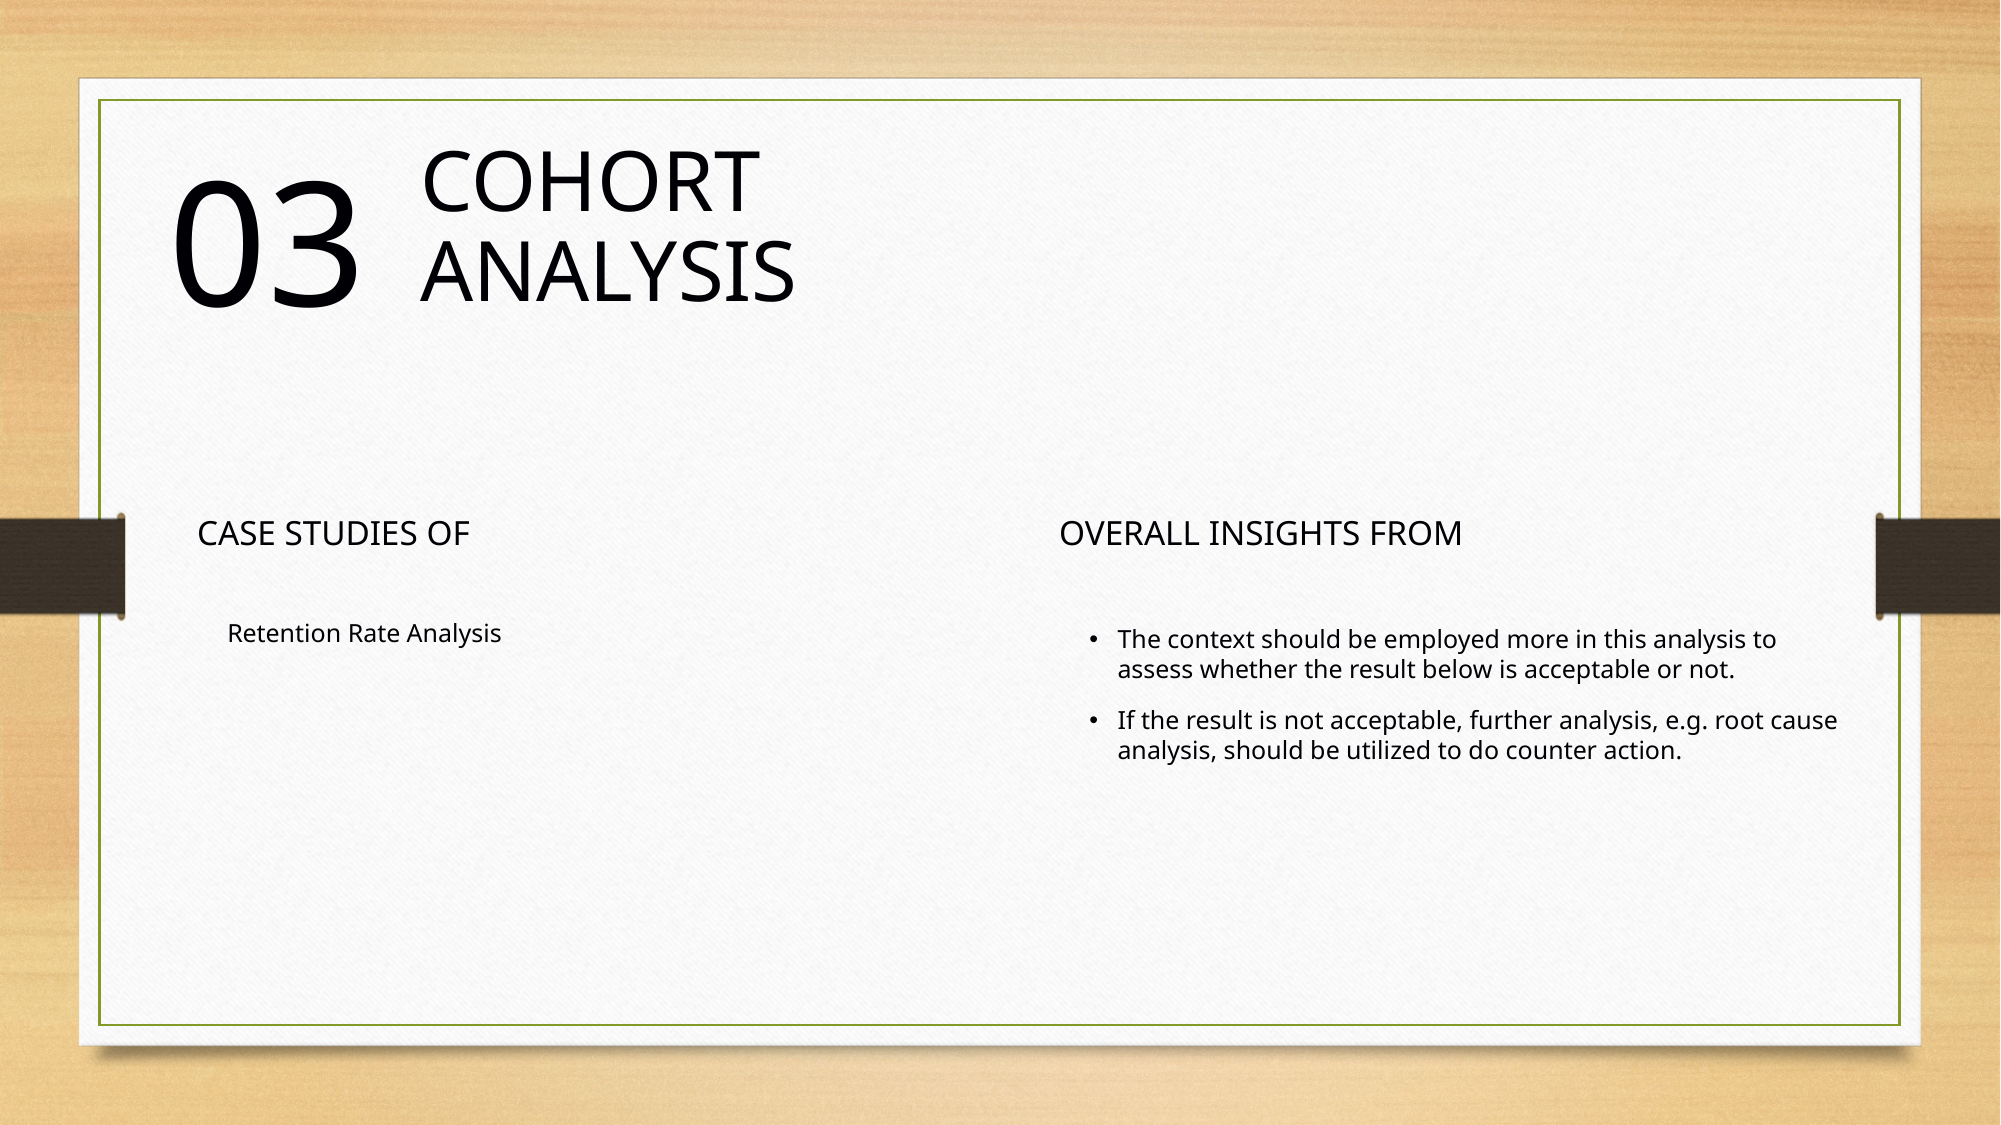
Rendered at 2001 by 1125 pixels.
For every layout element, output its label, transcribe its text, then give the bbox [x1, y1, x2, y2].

text_box OVERALL INSIGHTS FROM The context should be employed more in this analysis to assess whether the result below is acceptable or not. If the result is not acceptable, further analysis, e.g. root cause analysis, should be utilized to do counter action. [1059, 512, 1862, 925]
title 03 [164, 133, 370, 294]
picture [0, 0, 2001, 1125]
list CASE STUDIES OF Retention Rate Analysis [197, 512, 1000, 925]
text_box COHORT ANALYSIS [420, 139, 1453, 316]
